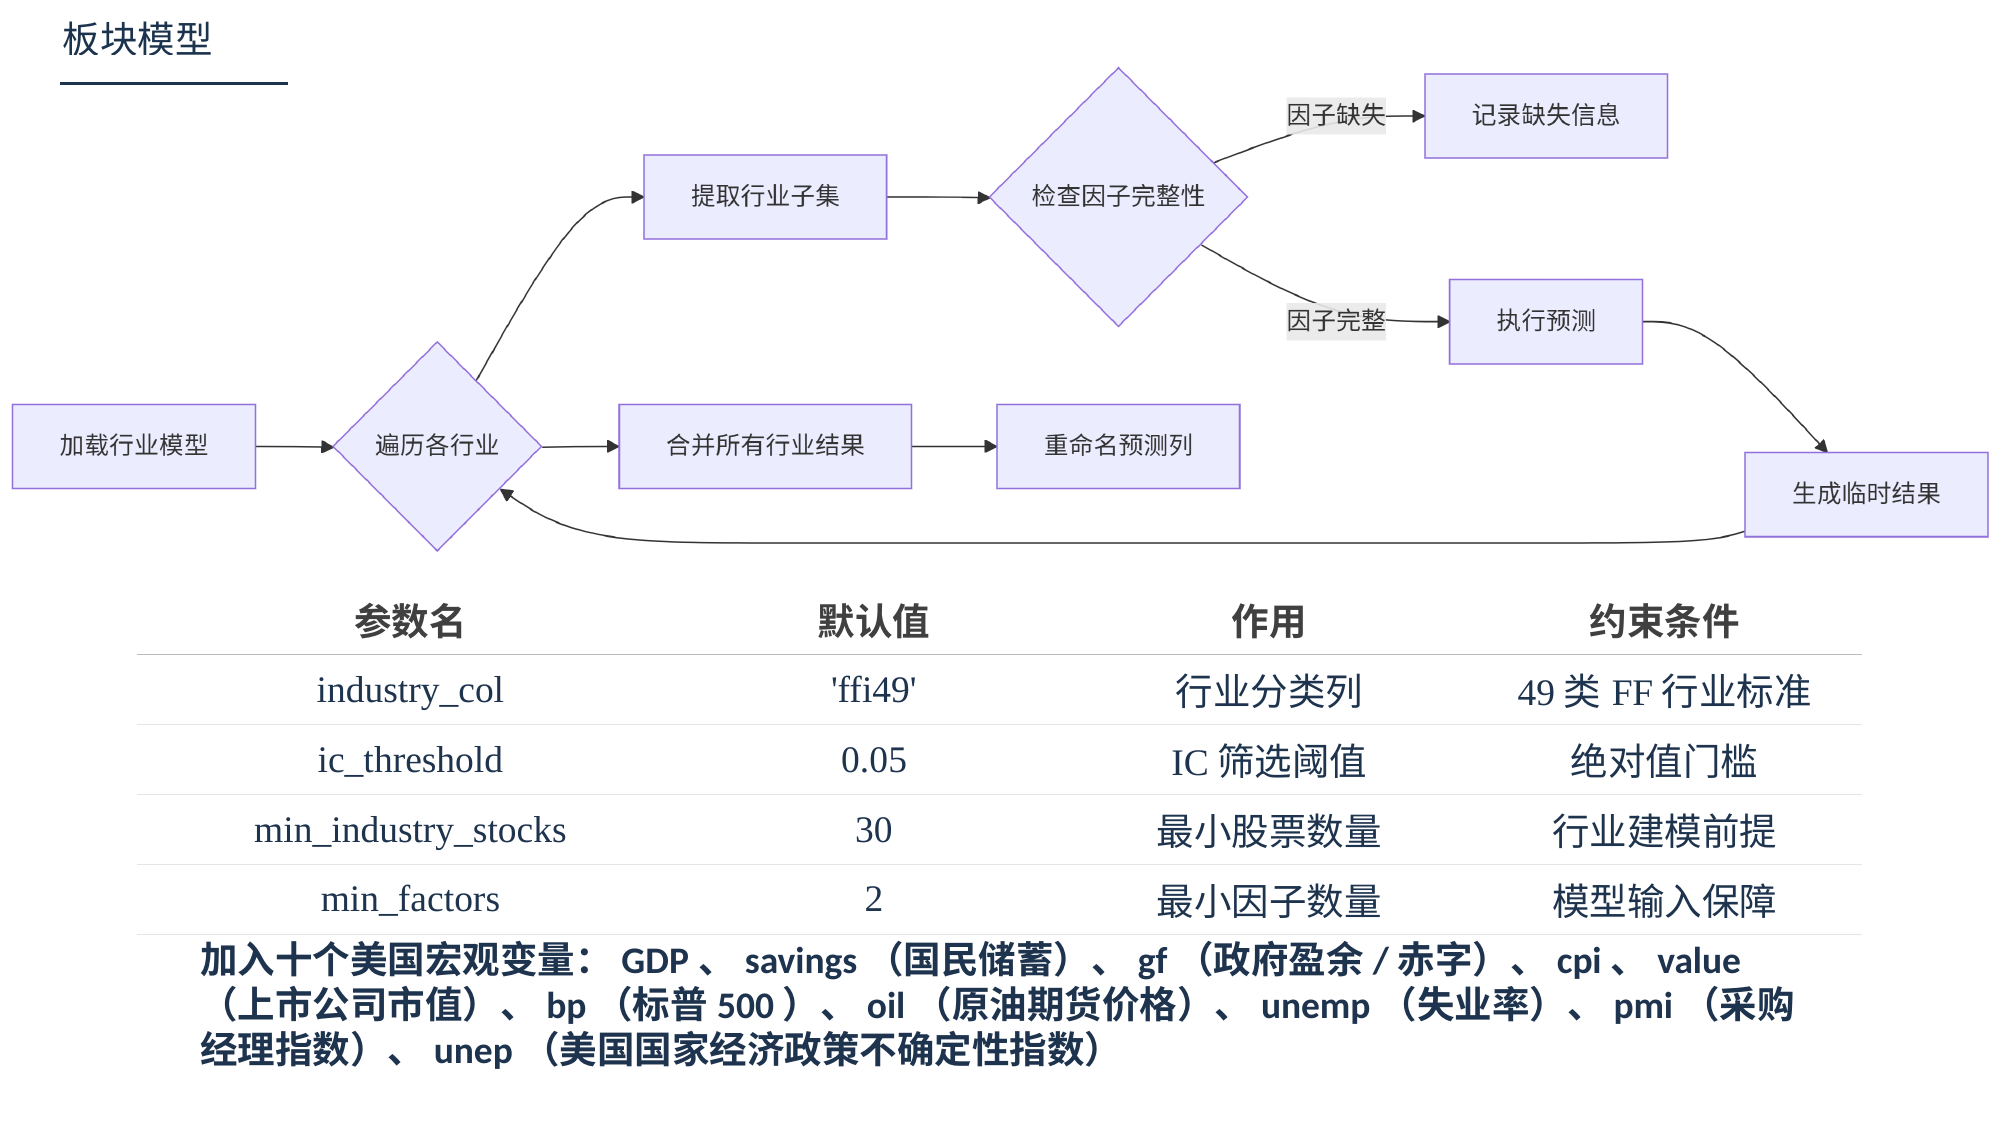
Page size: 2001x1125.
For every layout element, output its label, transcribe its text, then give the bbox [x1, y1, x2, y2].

table_cell min_factors [137, 865, 676, 934]
table_cell 0.05 [676, 725, 1072, 794]
table_cell 'ffi49' [676, 655, 1072, 724]
text_box 加入十个美国宏观变量：GDP、savings（国民储蓄）、gf（政府盈余/赤字）、cpi、value（上市公司市值）、bp（标普500）、oil（原油期货价格）、unemp（失业率）、pmi（采购经理指数）、unep（美国国家经济政策不确定性指数） [185, 928, 1818, 1079]
table_cell min_industry_stocks [137, 795, 676, 864]
table_cell 30 [676, 795, 1072, 864]
table_cell 绝对值门槛 [1467, 725, 1862, 794]
table_cell 模型输入保障 [1467, 865, 1862, 934]
table_cell 最小因子数量 [1072, 865, 1467, 928]
table_cell ic_threshold [137, 725, 676, 794]
table_cell 行业建模前提 [1467, 795, 1862, 864]
table_cell 49类FF行业标准 [1467, 655, 1862, 724]
table_header 参数名 [137, 585, 676, 654]
table_cell IC筛选阈值 [1072, 725, 1467, 794]
text_box 板块模型 [29, 0, 246, 55]
table_cell 2 [676, 865, 1072, 928]
picture [0, 55, 2000, 563]
table_header 作用 [1072, 585, 1467, 654]
table_cell industry_col [137, 655, 676, 724]
table_cell 最小股票数量 [1072, 795, 1467, 864]
table_cell 行业分类列 [1072, 655, 1467, 724]
table_header 默认值 [676, 585, 1072, 654]
table_header 约束条件 [1467, 585, 1862, 654]
